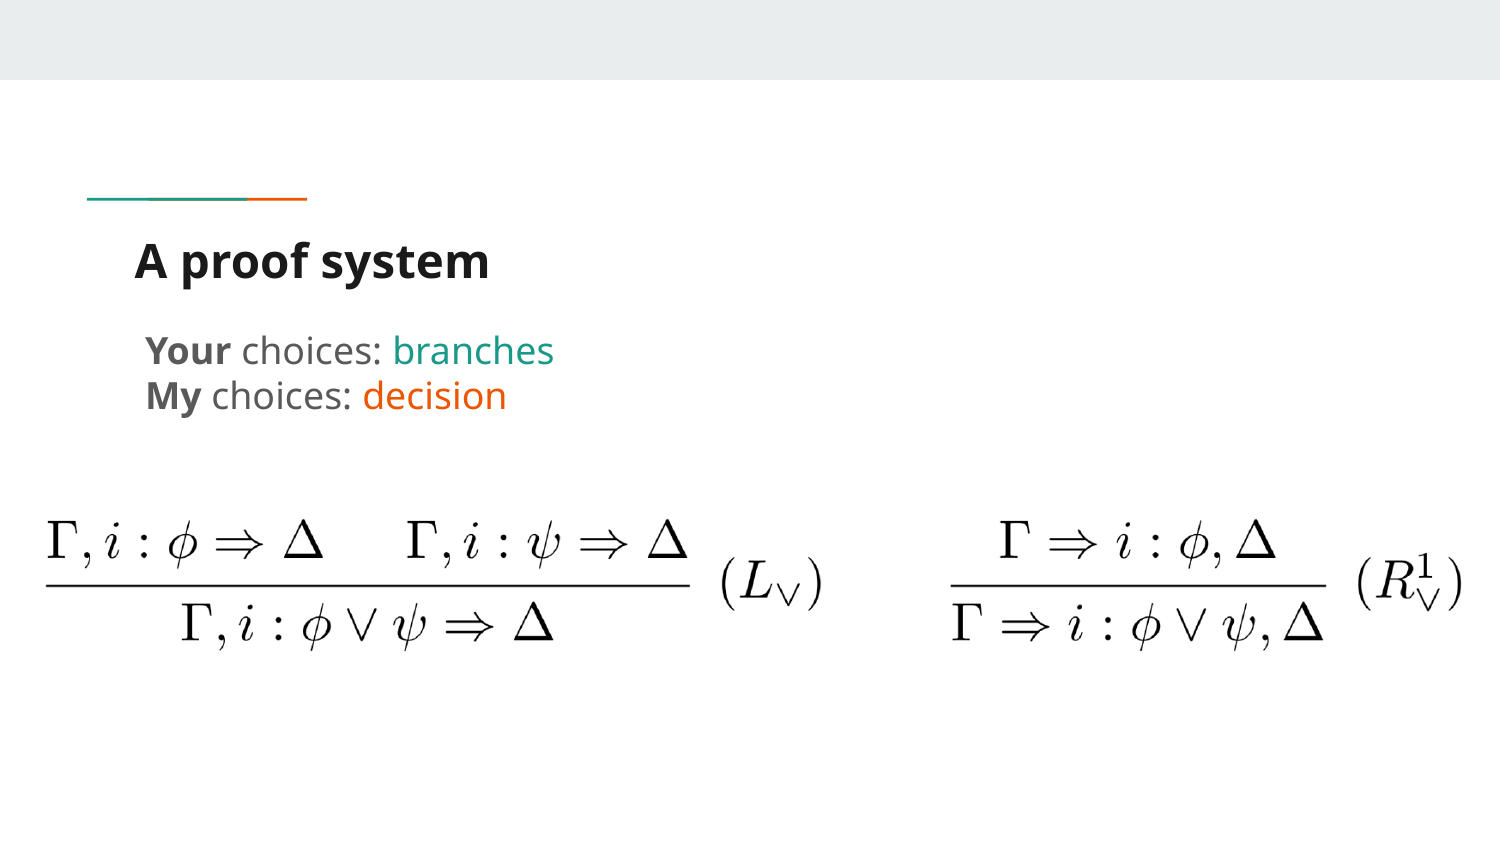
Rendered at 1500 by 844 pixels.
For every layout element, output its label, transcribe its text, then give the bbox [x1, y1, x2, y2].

title A proof system [119, 216, 1381, 305]
text_box Your choices: branches My choices: decision [130, 312, 881, 478]
picture [24, 503, 1476, 686]
